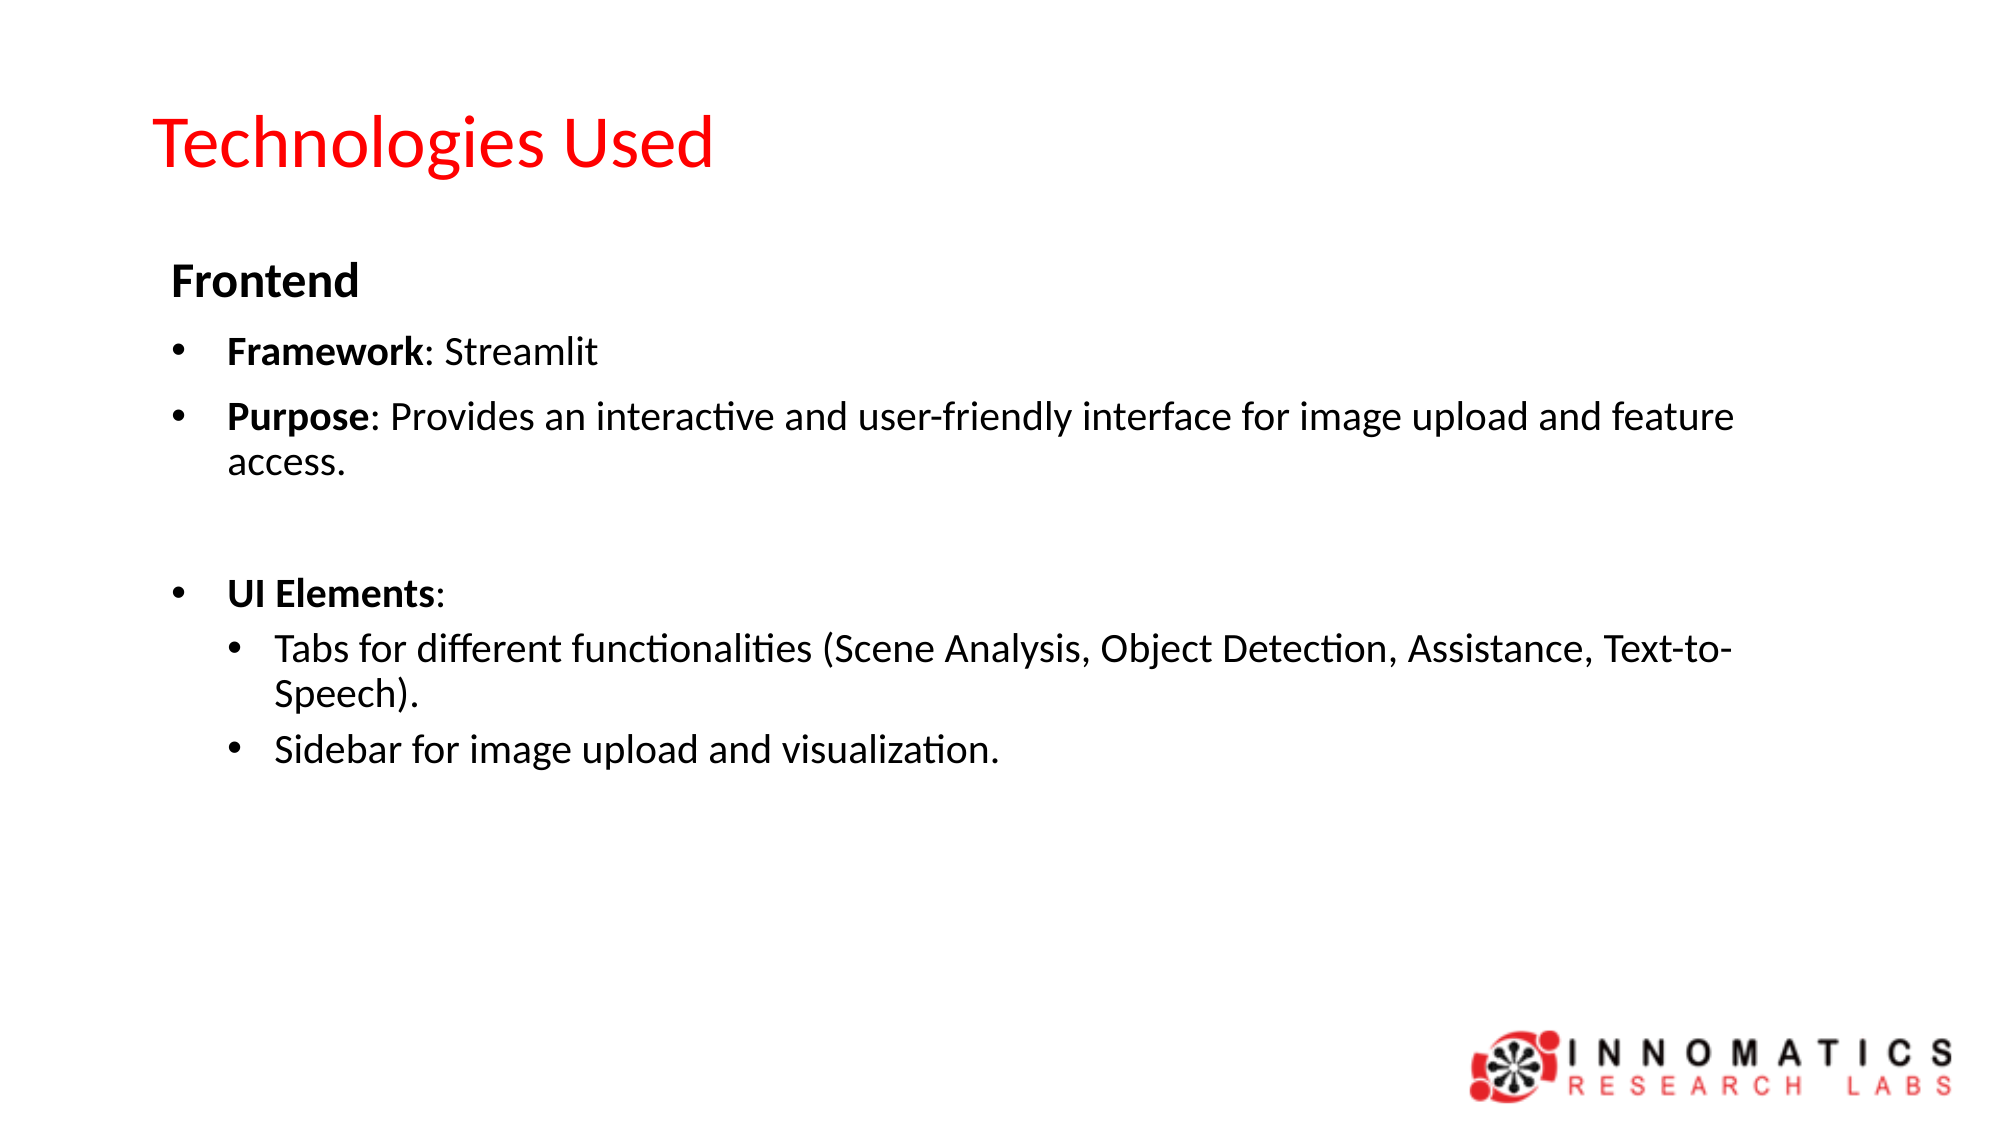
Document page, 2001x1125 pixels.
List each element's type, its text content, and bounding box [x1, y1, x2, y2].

picture [1445, 1014, 1975, 1125]
title Technologies Used [137, 59, 1863, 228]
list Frontend Framework: Streamlit Purpose: Provides an interactive and user-friendly interface for image upload and feature access. UI Elements: Tabs for different functionalities (Scene Analysis, Object Detection, Assistance, Text-to-Speech). Sidebar for image upload and visualization. [137, 246, 1863, 1014]
